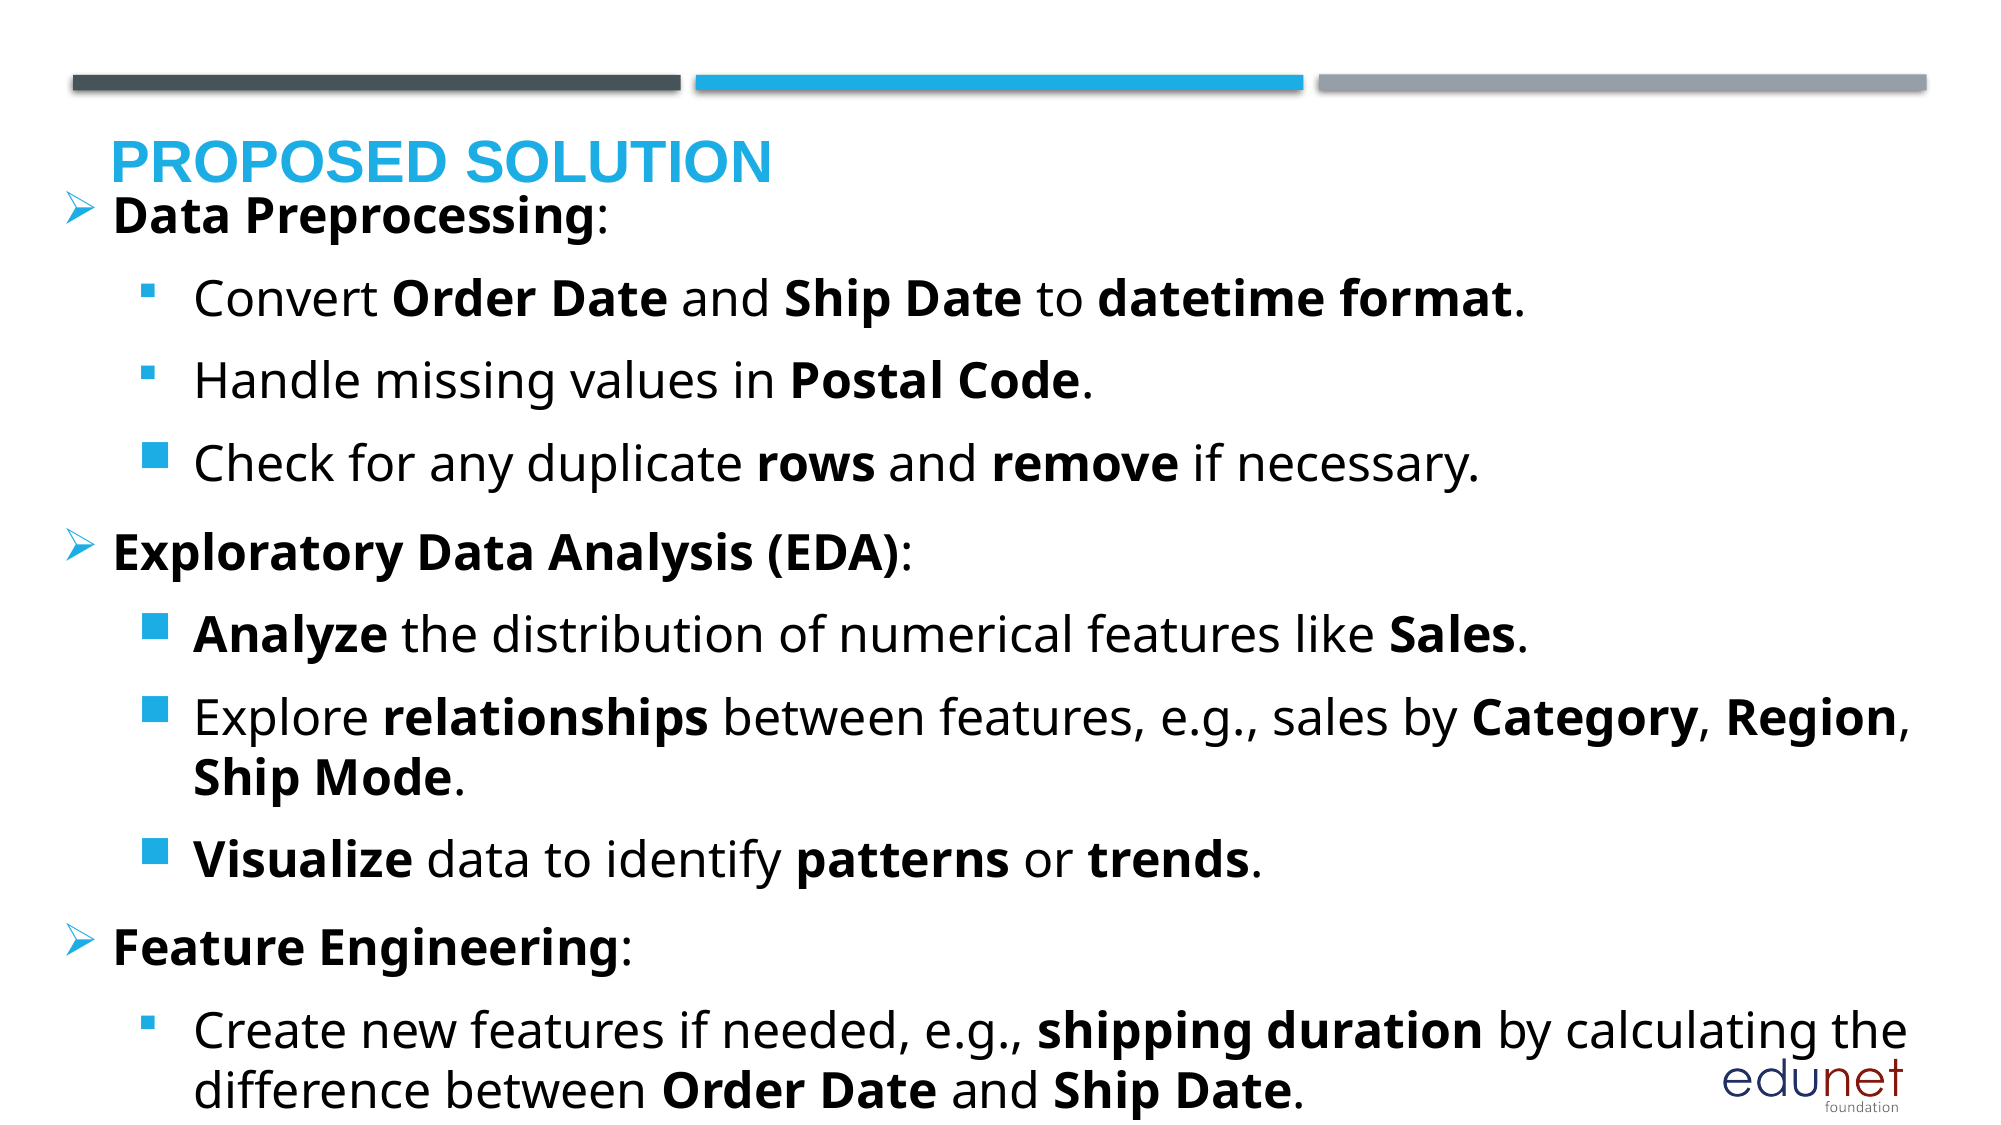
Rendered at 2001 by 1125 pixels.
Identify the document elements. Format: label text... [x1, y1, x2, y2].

list Data Preprocessing: Convert Order Date and Ship Date to datetime format. Handle missing values in Postal Code. Check for any duplicate rows and remove if necessary. Exploratory Data Analysis (EDA): Analyze the distribution of numerical features like Sales. Explore relationships between features, e.g., sales by Category, Region, Ship Mode. Visualize data to identify patterns or trends. Feature Engineering: Create new features if needed, e.g., shipping duration by calculating the difference between Order Date and Ship Date. [47, 115, 1953, 1099]
picture [1719, 1099, 1905, 1116]
